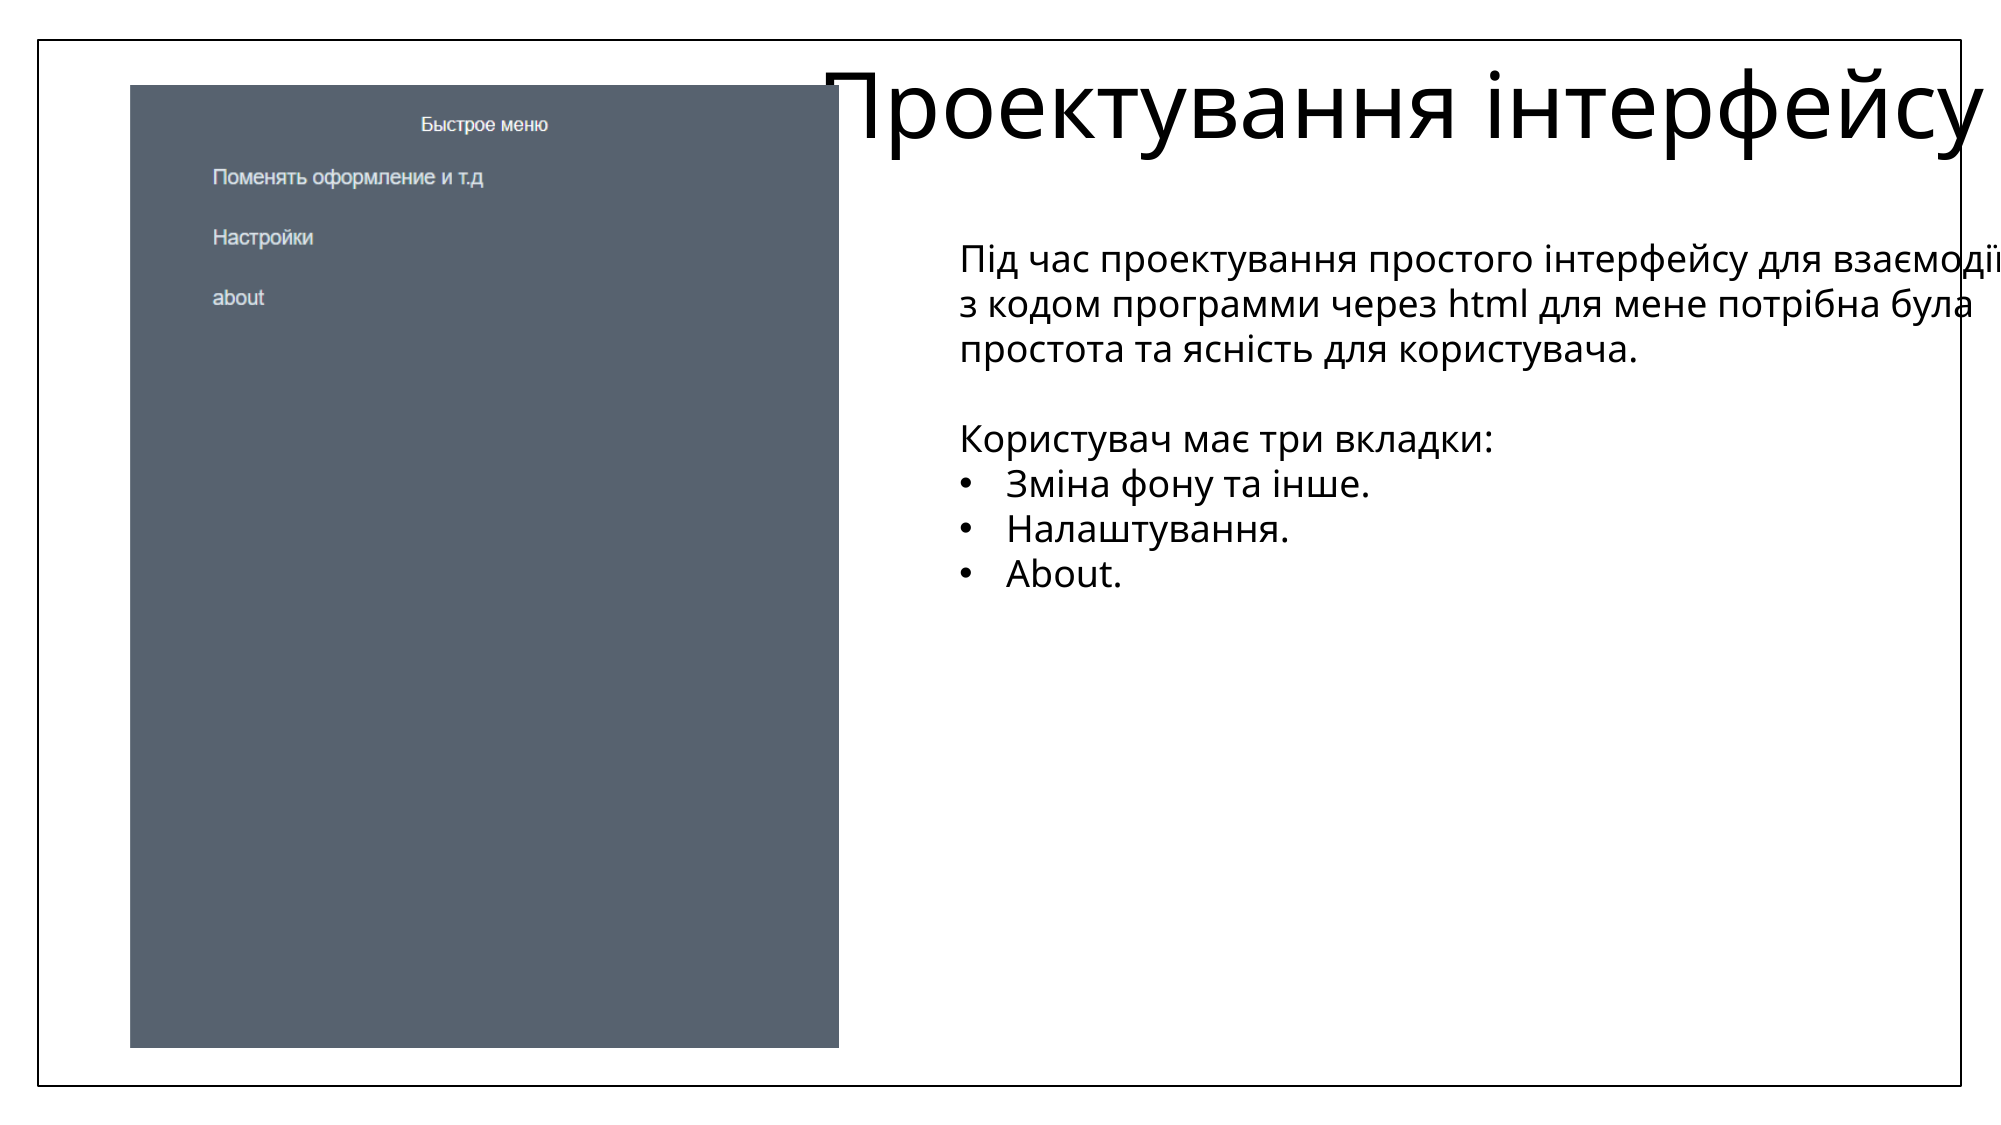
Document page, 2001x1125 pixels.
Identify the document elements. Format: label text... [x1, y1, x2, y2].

title Проектування інтерфейсу [275, 0, 2000, 218]
picture [129, 84, 840, 1048]
text_box Під час проектування простого інтерфейсу для взаємодії з кодом программи через html для мене потрібна була простота та ясність для користувача. Користувач має три вкладки: Зміна фону та інше. Налаштування. About. [944, 227, 2000, 603]
